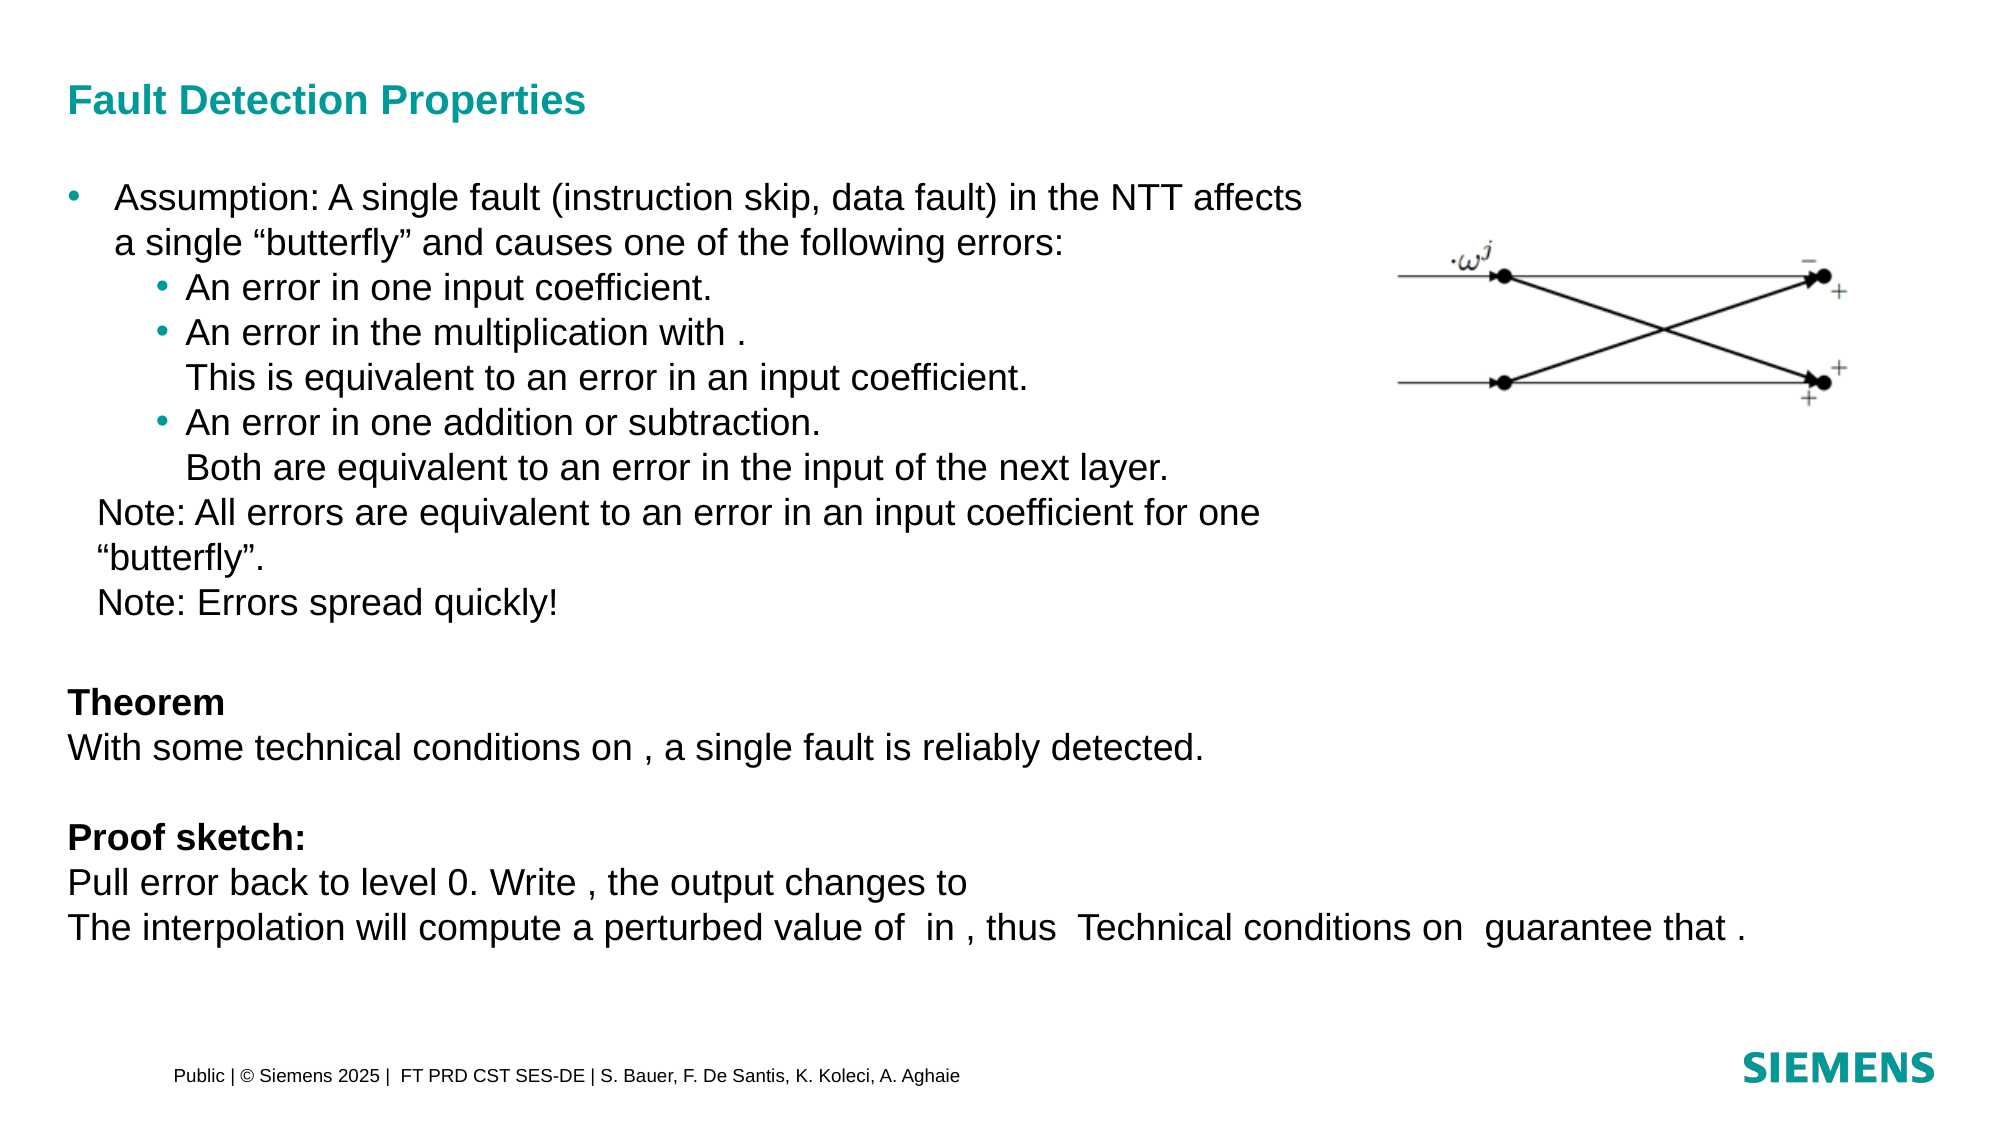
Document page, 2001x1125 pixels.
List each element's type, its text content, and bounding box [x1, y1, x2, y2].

title Fault Detection Properties [67, 78, 1686, 173]
footer Public | © Siemens 2025 | FT PRD CST SES-DE | S. Bauer, F. De Santis, K. Koleci, A. Aghaie [173, 1035, 1686, 1125]
picture [1744, 1052, 1934, 1083]
picture [1369, 208, 1909, 434]
